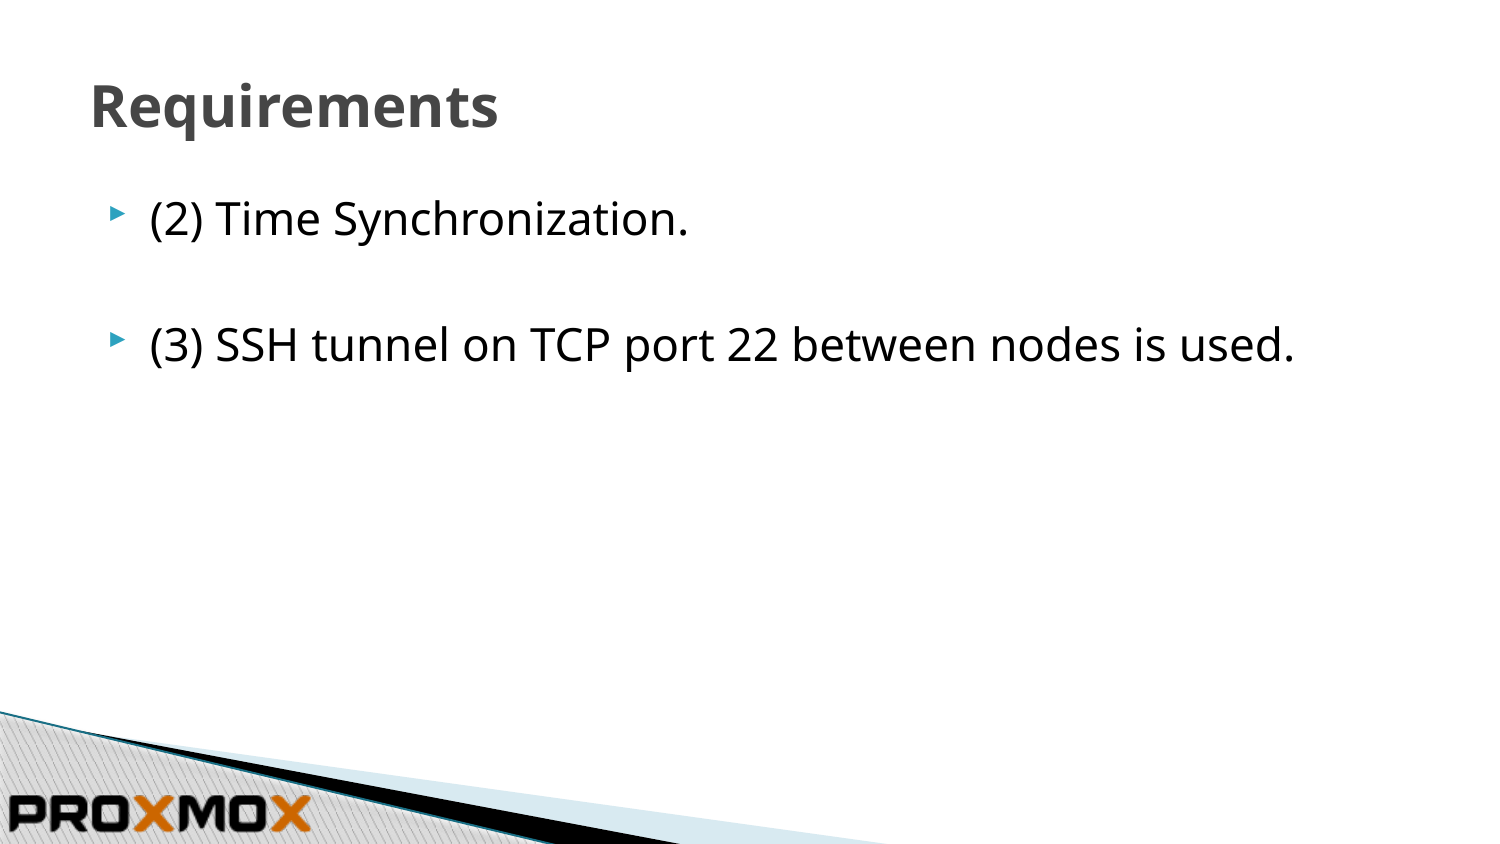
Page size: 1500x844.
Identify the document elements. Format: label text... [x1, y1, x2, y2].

picture [0, 784, 326, 839]
list (2) Time Synchronization. (3) SSH tunnel on TCP port 22 between nodes is used. [75, 182, 1425, 740]
title Requirements [75, 33, 1425, 175]
